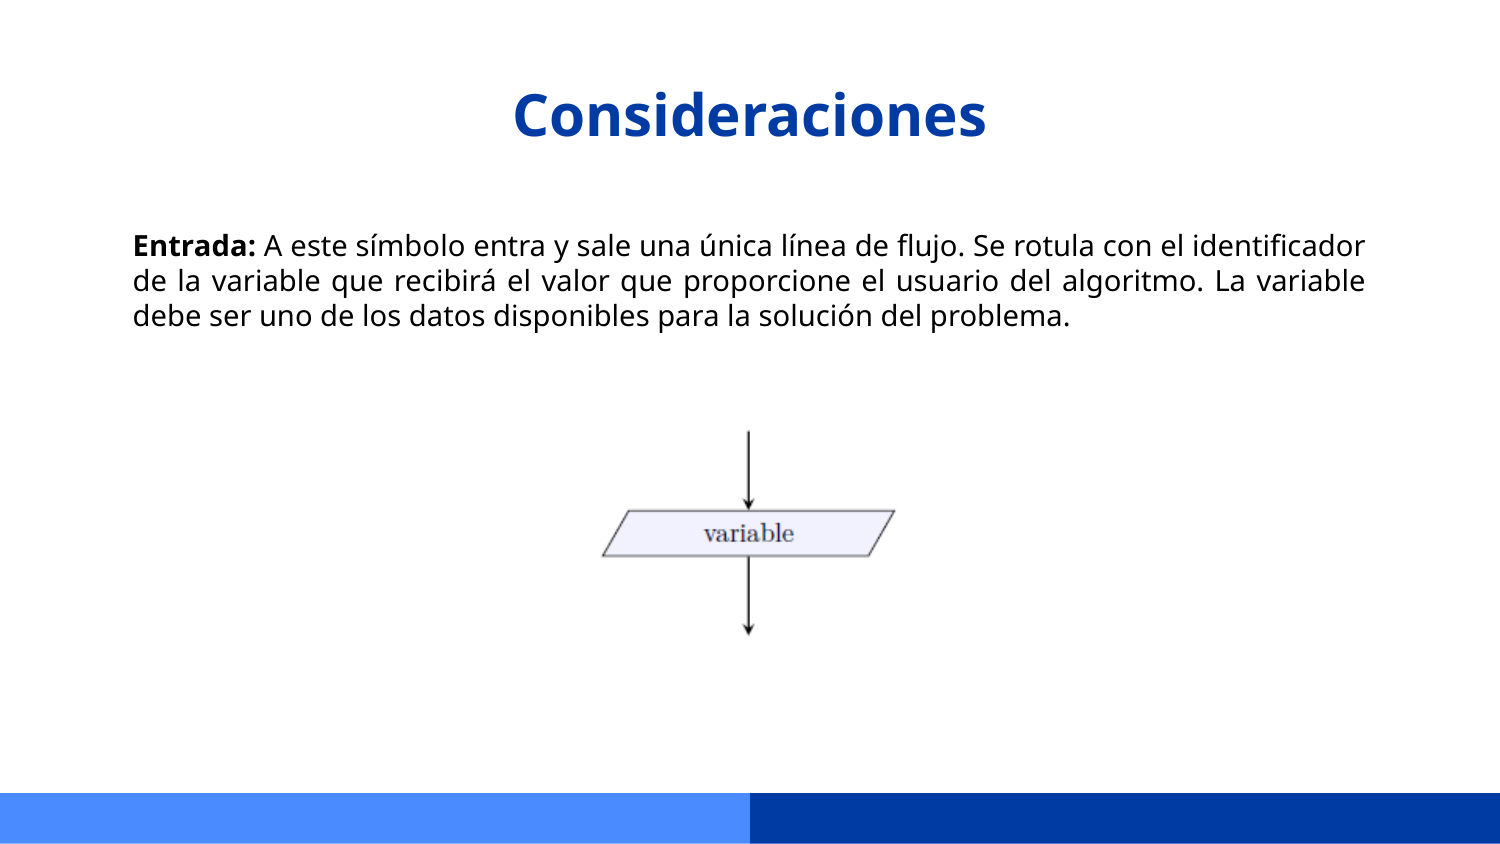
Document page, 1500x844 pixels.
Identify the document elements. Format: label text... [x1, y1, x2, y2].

title Consideraciones [117, 62, 1383, 157]
picture [595, 421, 905, 649]
text_box Entrada: A este símbolo entra y sale una única línea de flujo. Se rotula con el identificador de la variable que recibirá el valor que proporcione el usuario del algoritmo. La variable debe ser uno de los datos disponibles para la solución del problema. [117, 212, 1383, 767]
